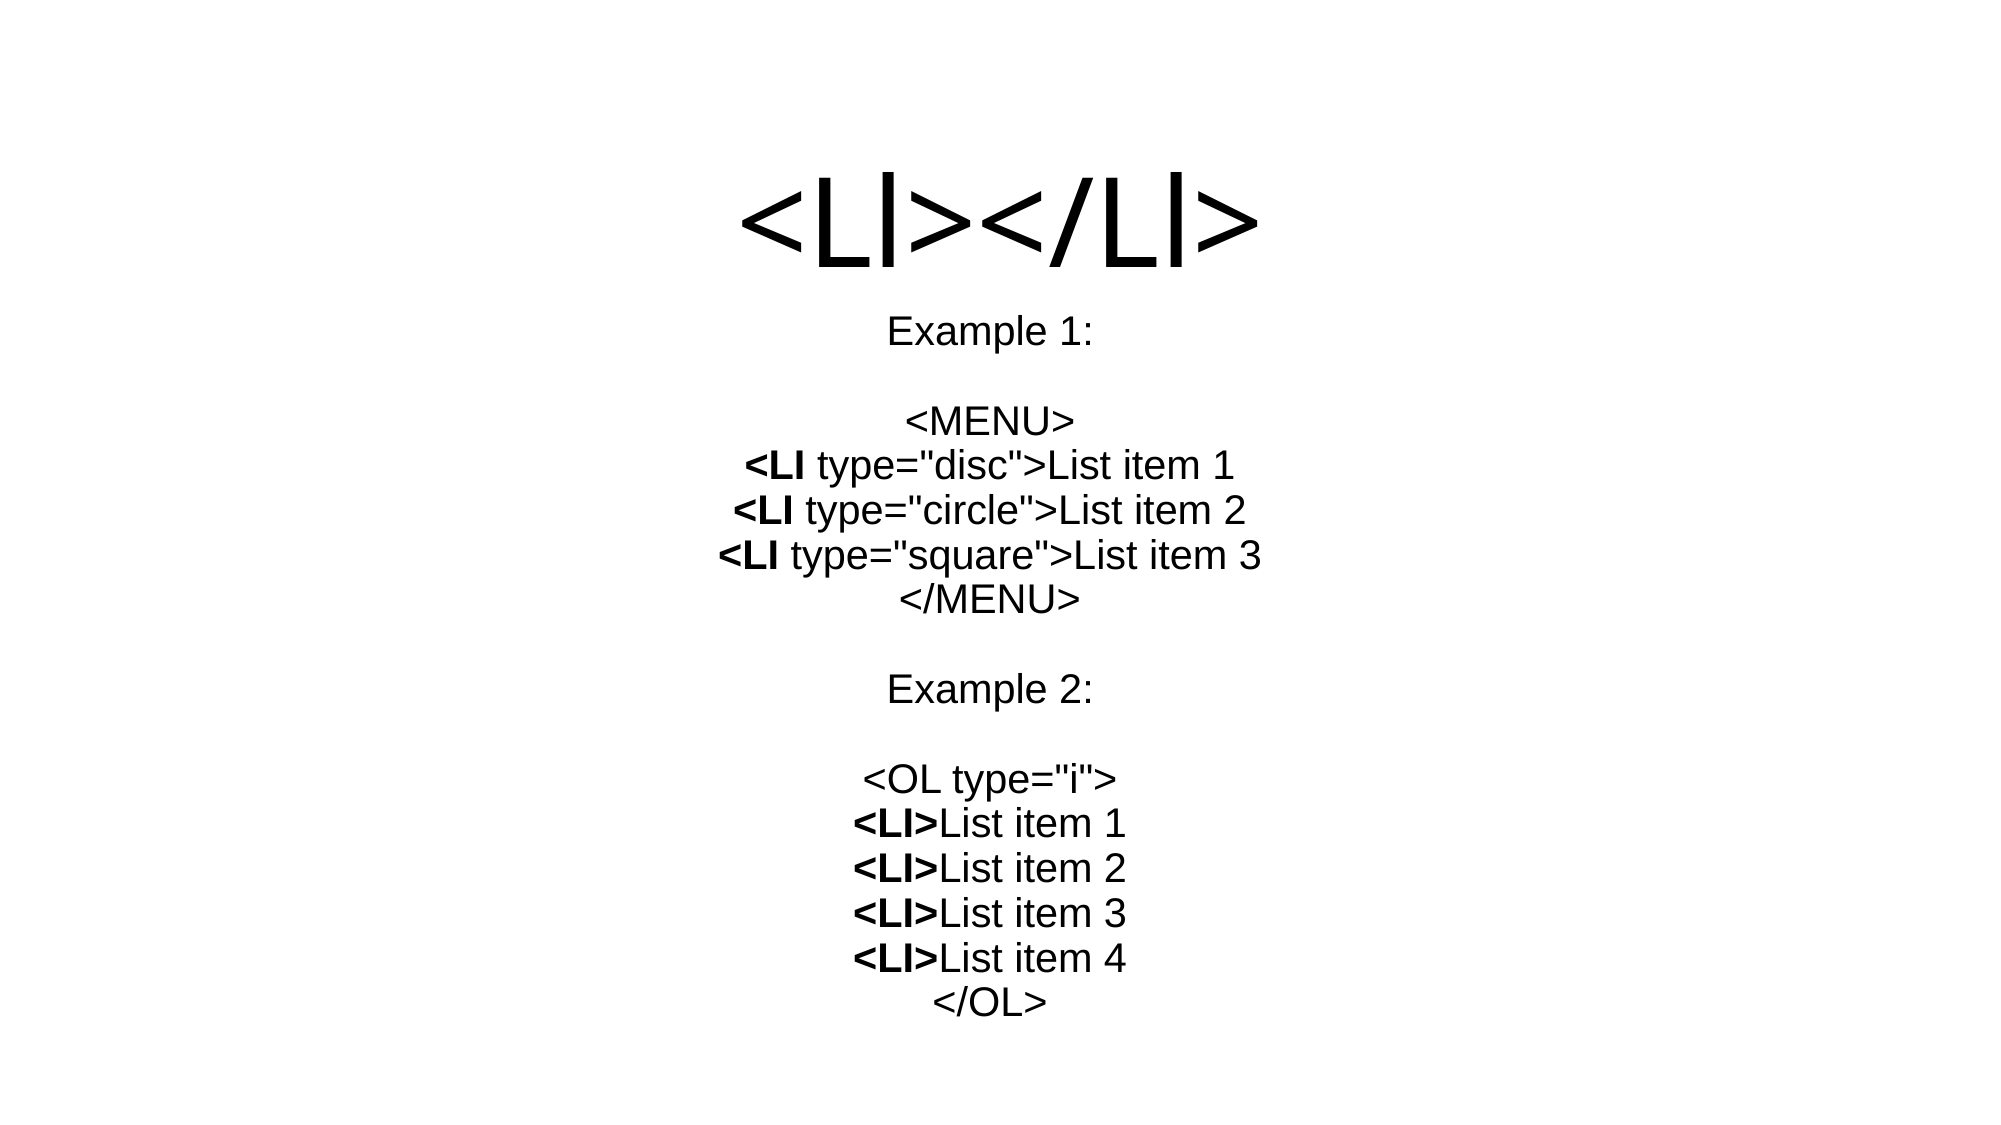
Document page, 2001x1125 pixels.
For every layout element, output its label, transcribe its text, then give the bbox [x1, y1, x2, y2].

title <Ll></Ll> [249, 83, 1750, 302]
subtitle Example 1: <MENU> <LI type="disc">List item 1 <LI type="circle">List item 2 <LI type="square">List item 3 </MENU> Example 2: <OL type="i"> <LI>List item 1 <LI>List item 2 <LI>List item 3 <LI>List item 4 </OL> [230, 302, 1750, 1042]
